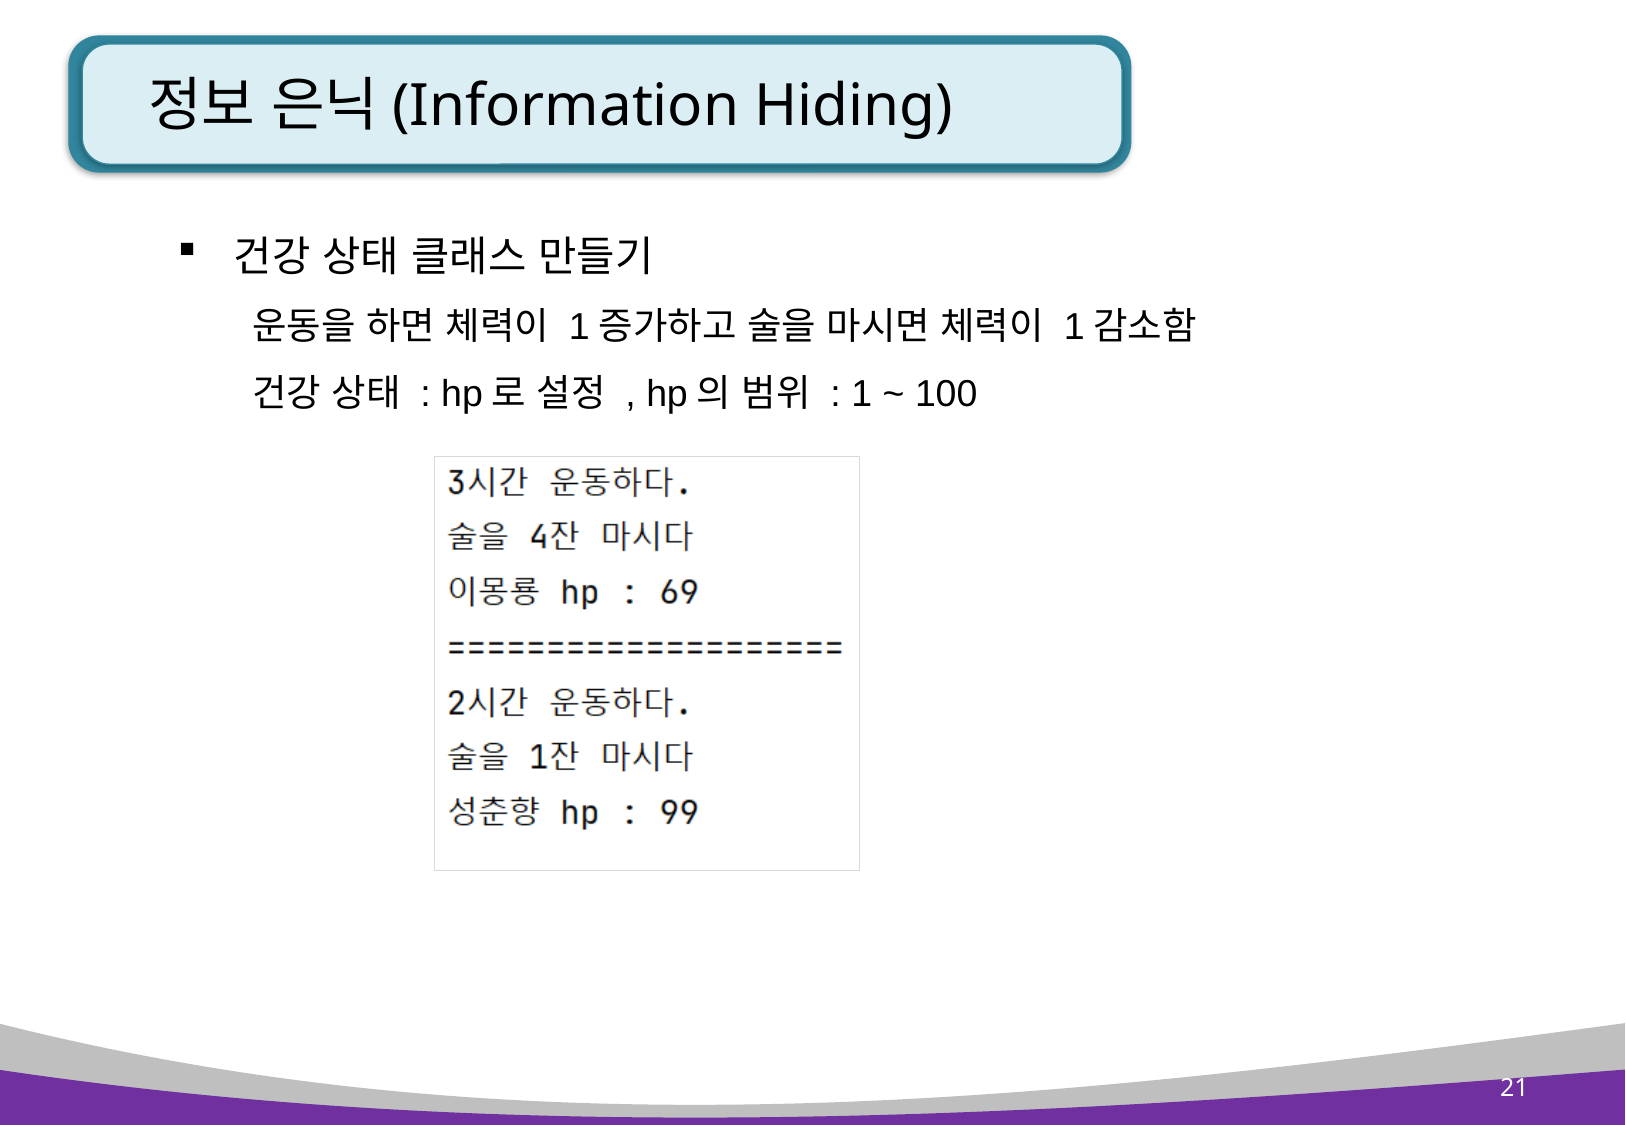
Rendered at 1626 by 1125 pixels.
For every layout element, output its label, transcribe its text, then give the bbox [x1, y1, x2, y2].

picture [434, 455, 860, 871]
text_box 건강 상태 클래스 만들기 운동을 하면 체력이 1증가하고 술을 마시면 체력이 1감소함 건강 상태 : hp로 설정 , hp의 범위 : 1 ~ 100 [161, 216, 1429, 470]
slide_number 21 [1452, 1058, 1544, 1119]
title 정보 은닉(Information Hiding) [103, 32, 1121, 173]
